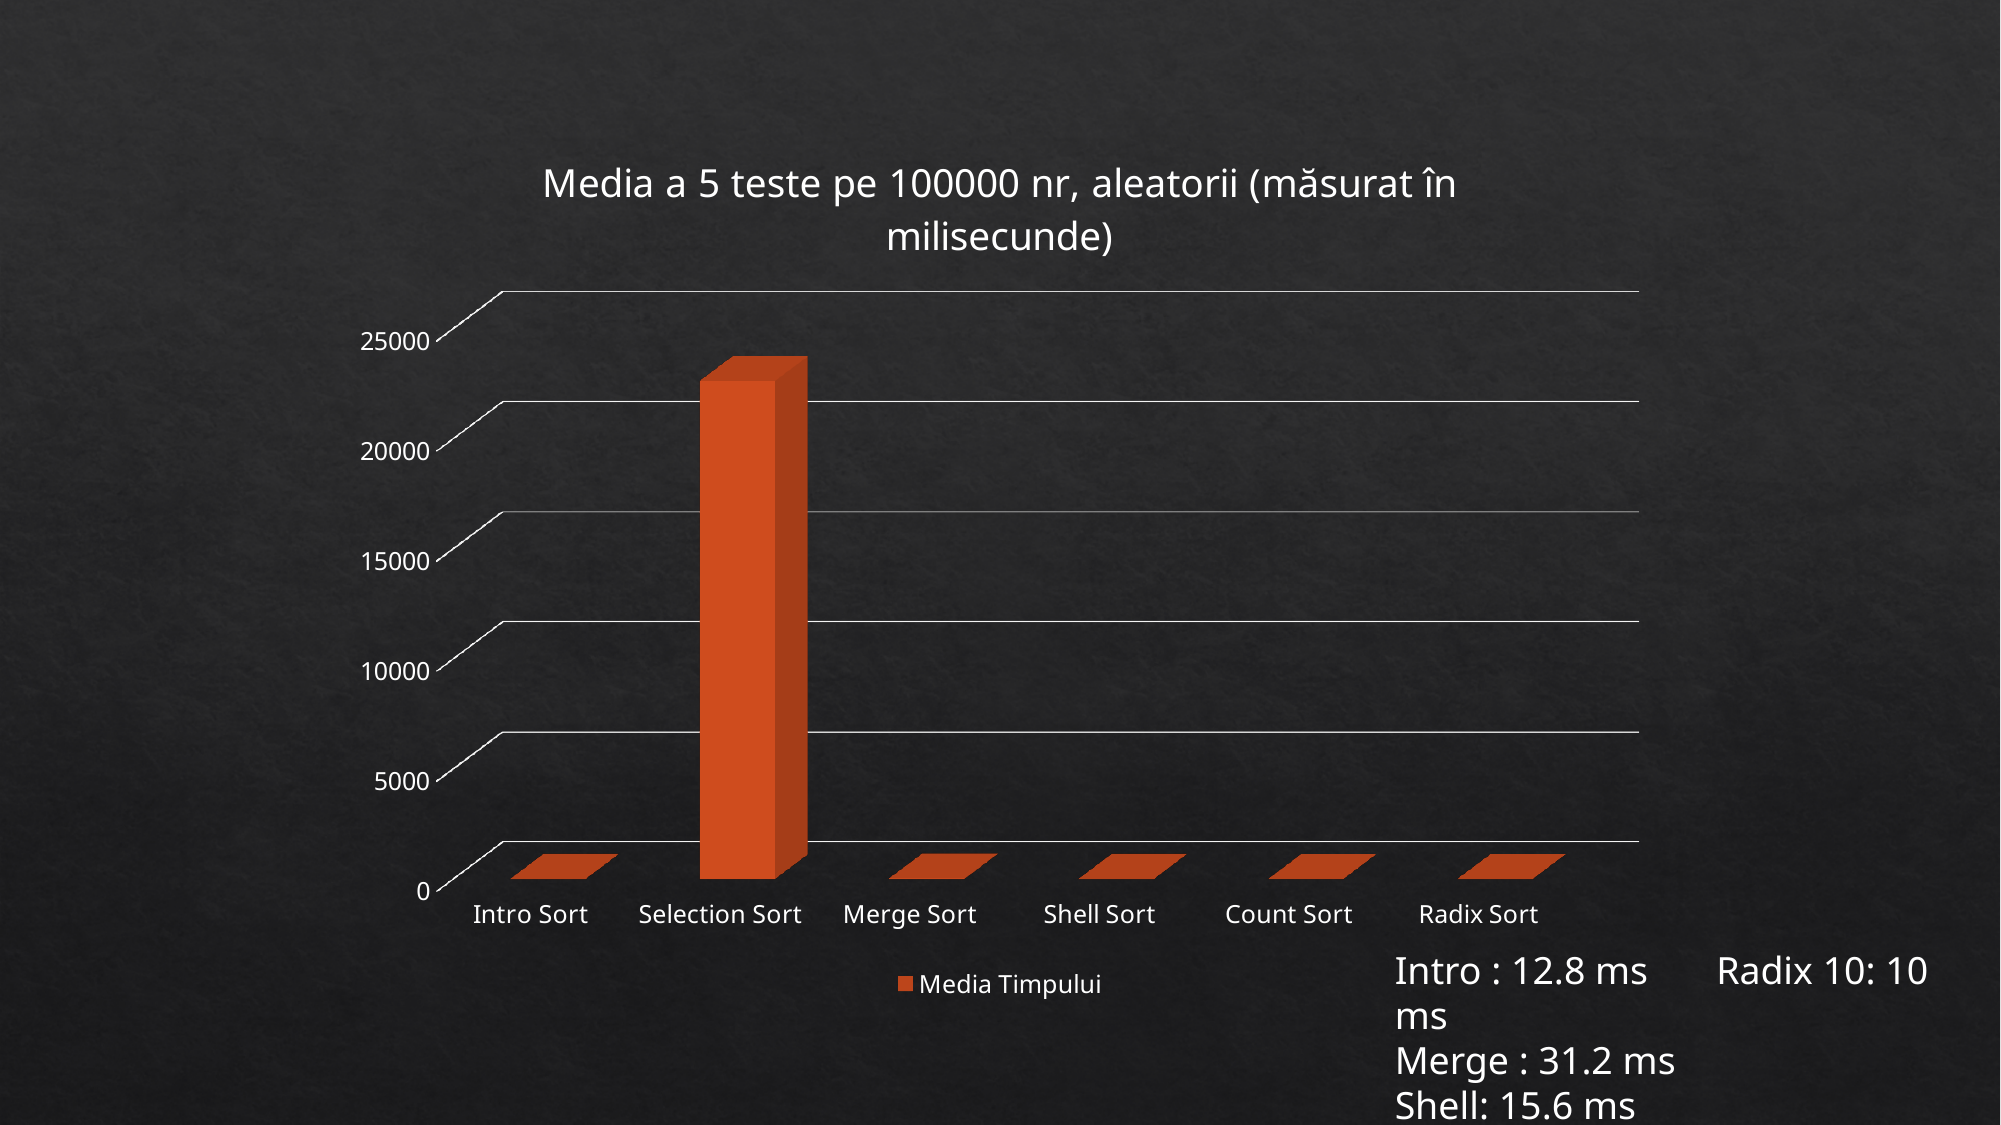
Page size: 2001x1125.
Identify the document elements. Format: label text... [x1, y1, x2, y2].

text_box Intro : 12.8 ms Radix 10: 10 ms Merge : 31.2 ms Shell: 15.6 ms Count: 3.2 ms [1379, 939, 1971, 1125]
chart [332, 117, 1667, 1008]
